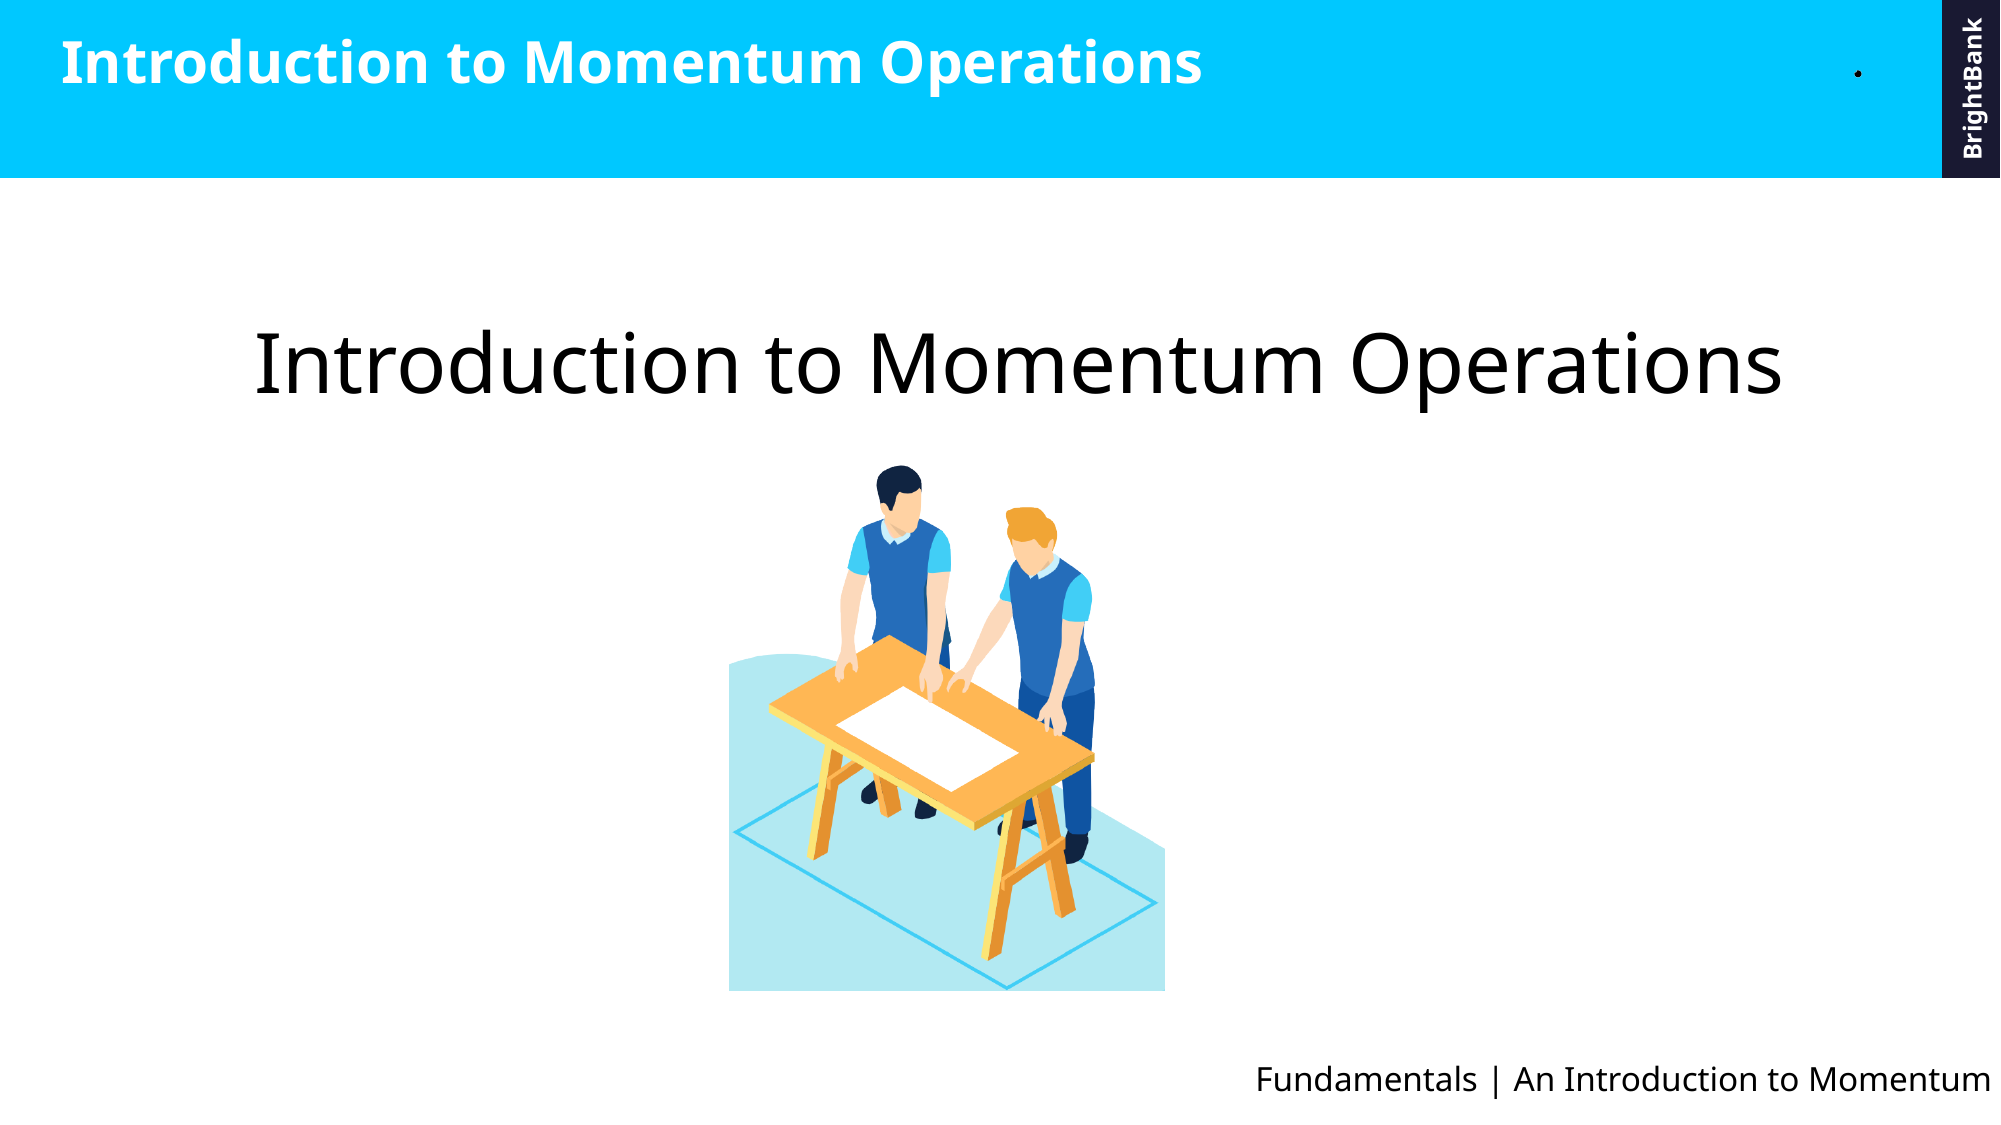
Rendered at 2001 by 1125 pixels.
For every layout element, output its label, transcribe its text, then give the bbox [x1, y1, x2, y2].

text_box Introduction to Momentum Operations [0, 302, 2000, 476]
text_box [1941, 0, 1949, 179]
picture [729, 434, 1165, 991]
text_box [1994, 0, 2000, 179]
text_box [0, 0, 1941, 179]
text_box BrightBank [1949, 0, 1994, 195]
text_box Introduction to Momentum Operations [46, 18, 1728, 103]
